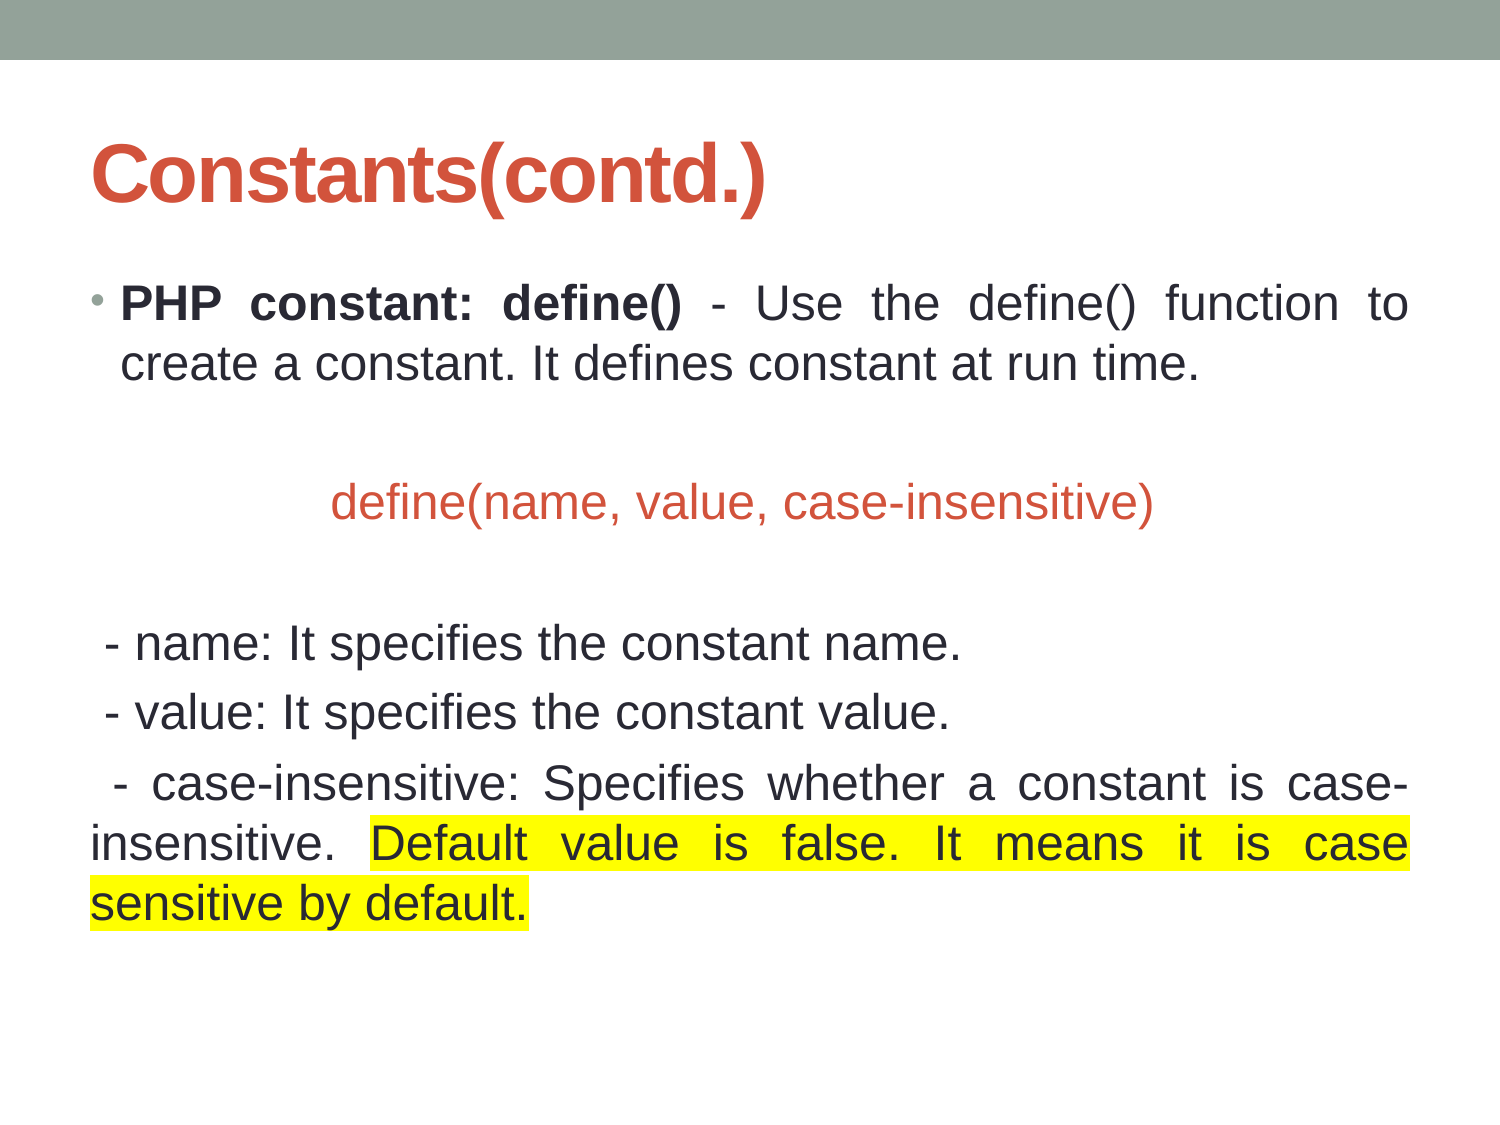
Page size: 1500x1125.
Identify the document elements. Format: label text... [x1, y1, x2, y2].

title Constants(contd.) [75, 87, 1425, 250]
list PHP constant: define() - Use the define() function to create a constant. It defines constant at run time. define(name, value, case-insensitive) - name: It specifies the constant name. - value: It specifies the constant value. - case-insensitive: Specifies whether a constant is case-insensitive. Default value is false. It means it is case sensitive by default. [75, 262, 1425, 1063]
